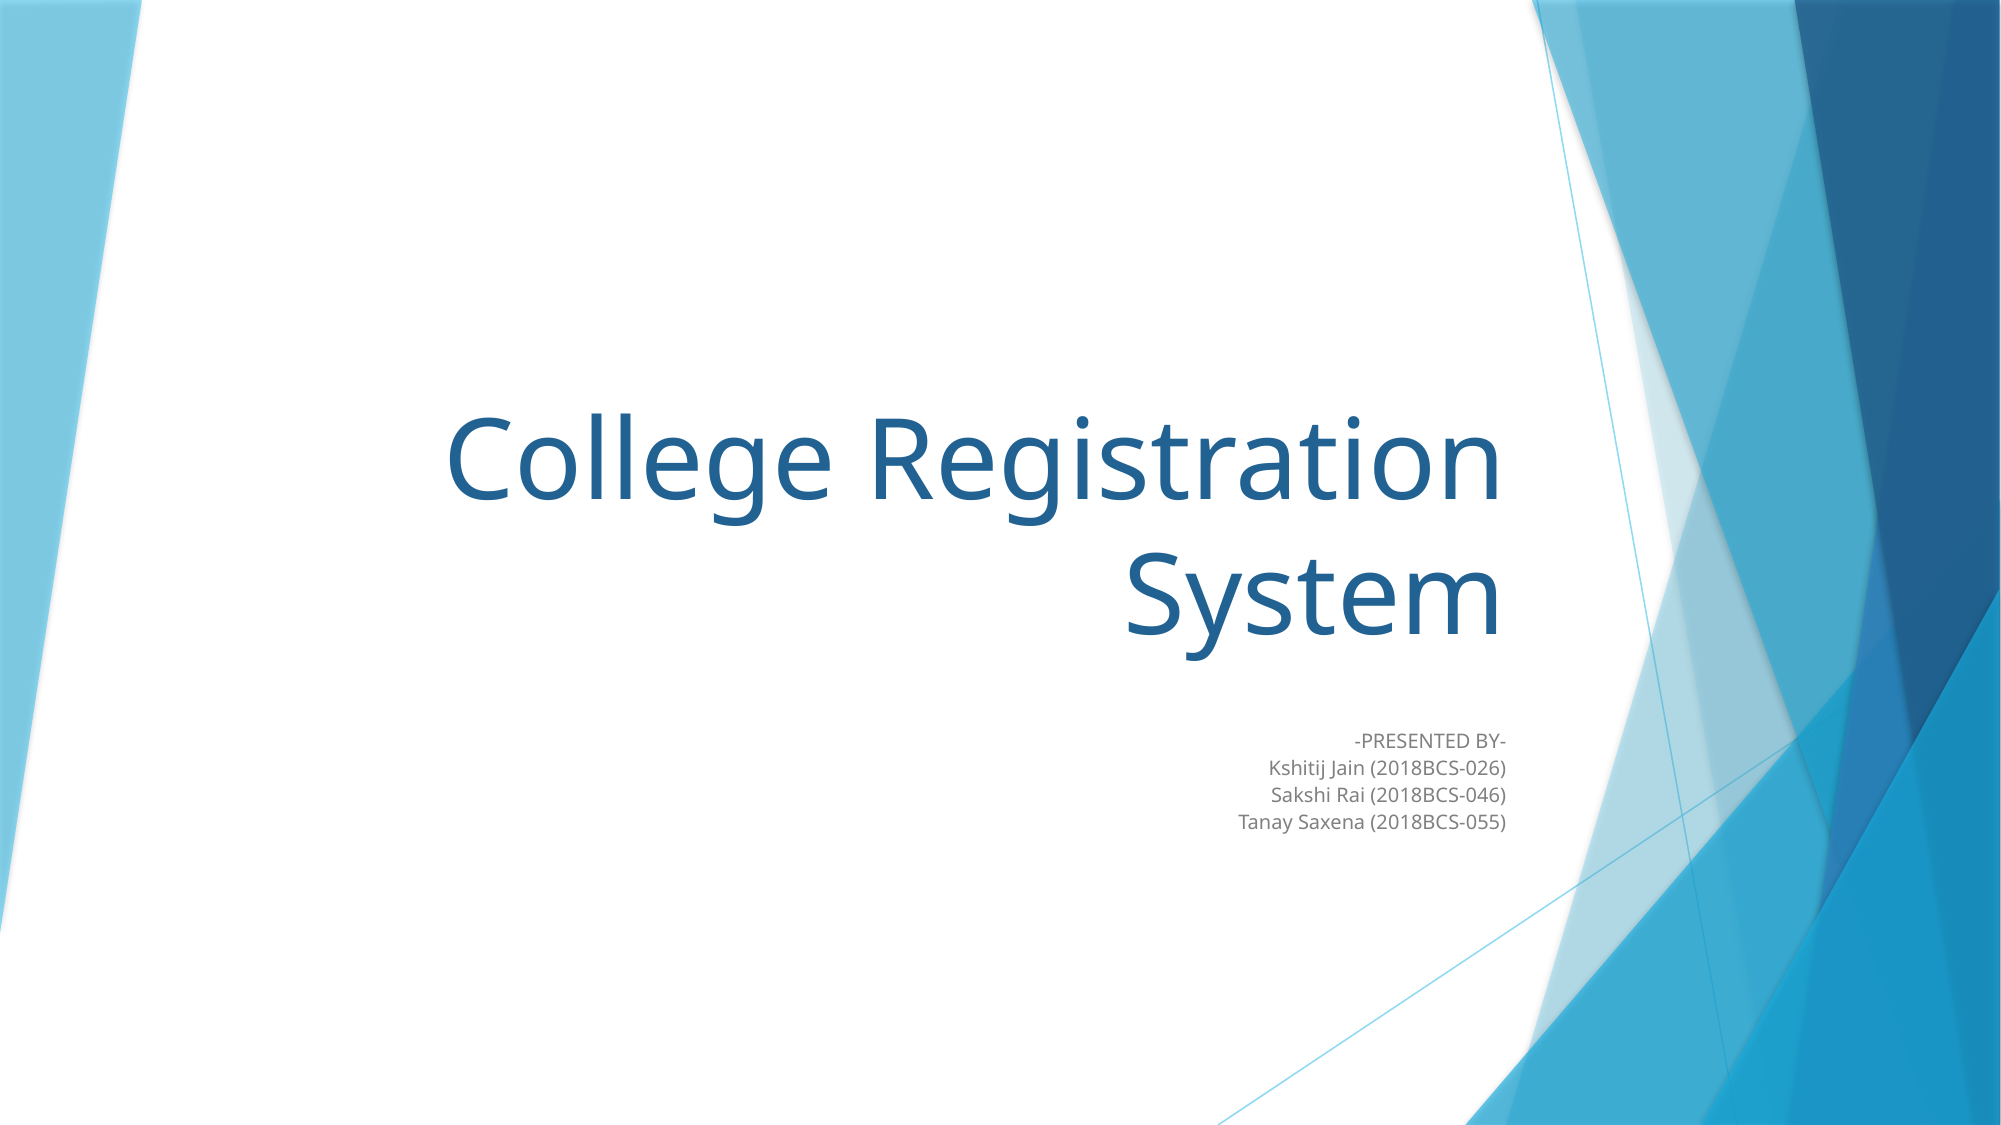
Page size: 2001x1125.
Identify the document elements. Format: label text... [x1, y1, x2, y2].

subtitle -PRESENTED BY- Kshitij Jain (2018BCS-026) Sakshi Rai (2018BCS-046) Tanay Saxena (2018BCS-055) [247, 664, 1522, 845]
title College Registration System [247, 394, 1522, 664]
